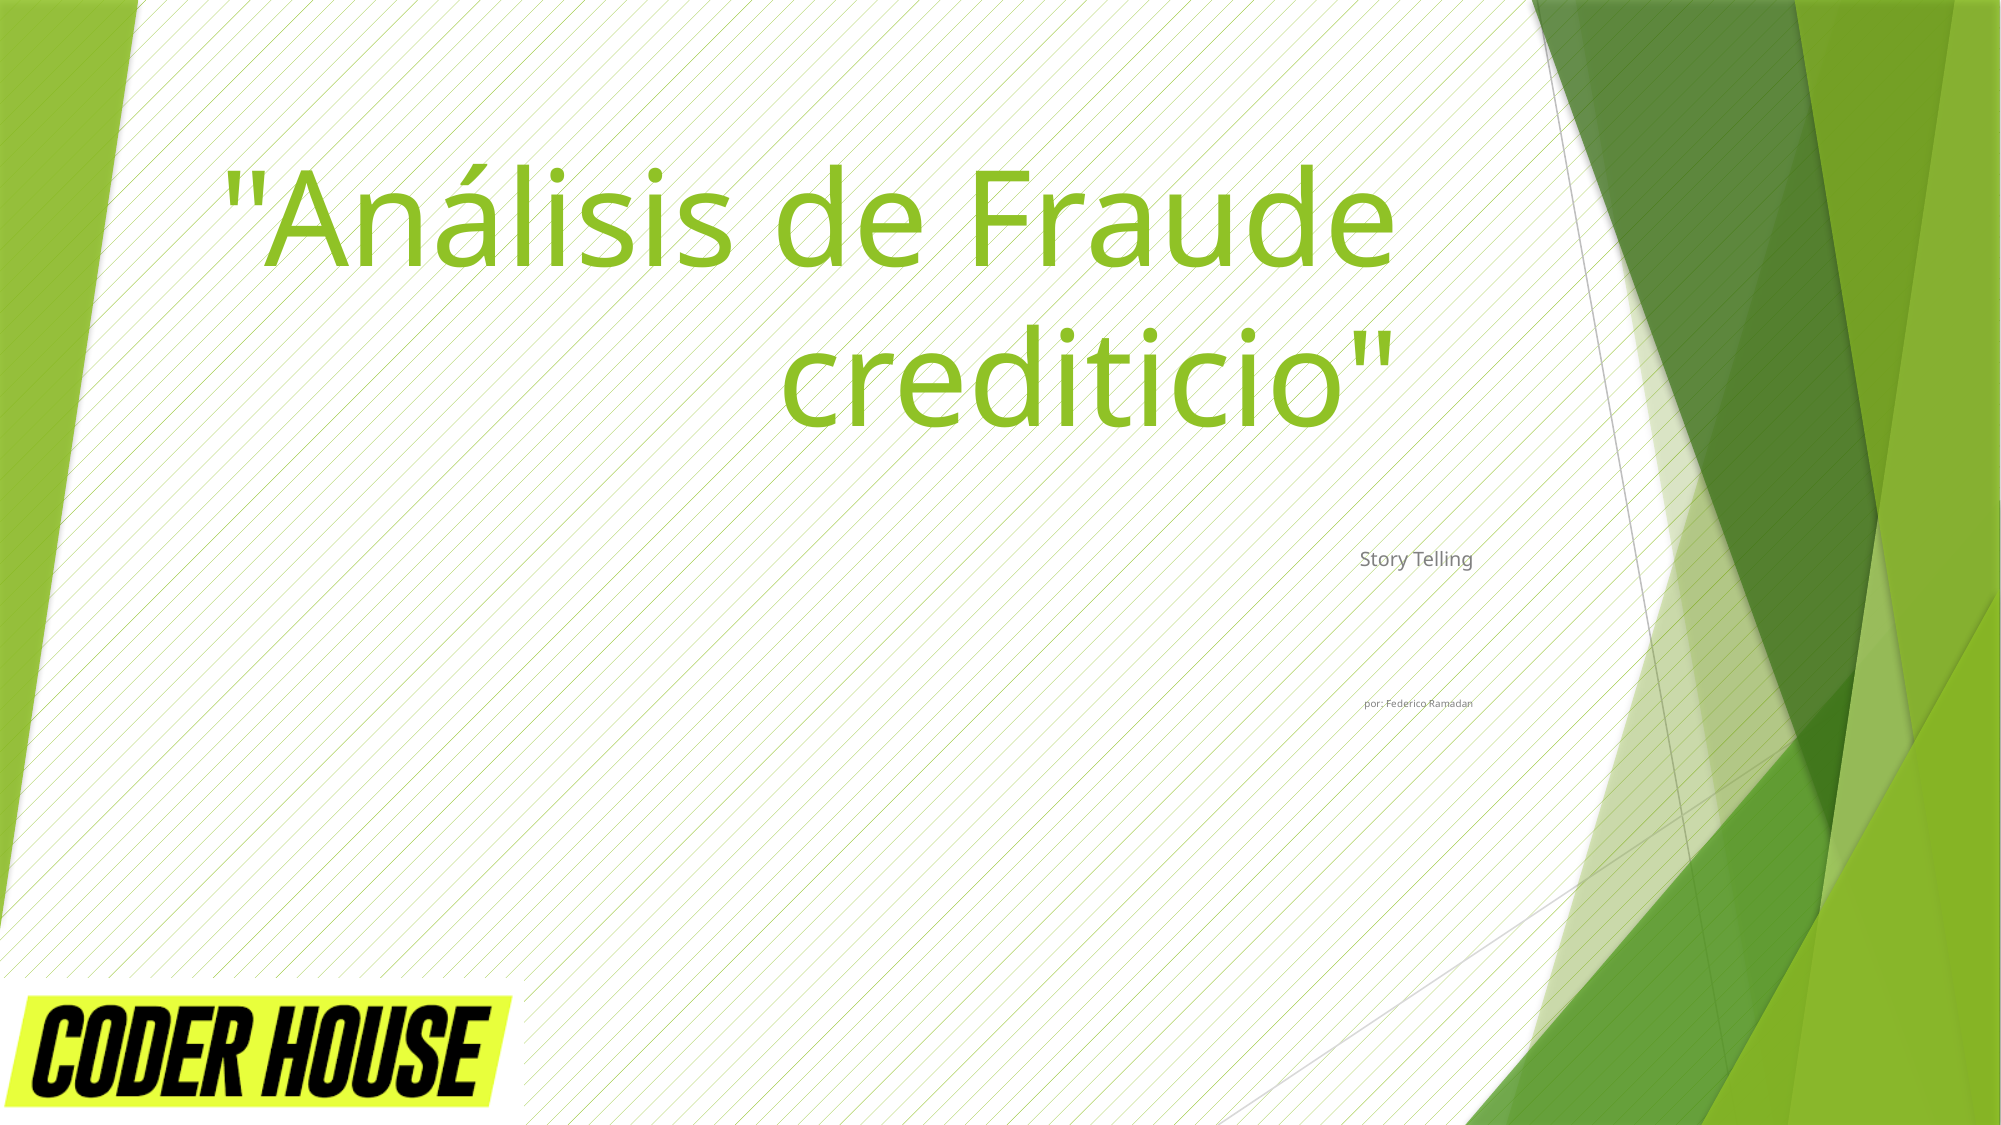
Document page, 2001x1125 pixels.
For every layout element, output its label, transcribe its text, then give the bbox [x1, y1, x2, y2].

picture [0, 977, 524, 1125]
title "Análisis de Fraude crediticio" [140, 190, 1415, 461]
subtitle Story Telling por: Federico Ramadan [214, 539, 1489, 720]
